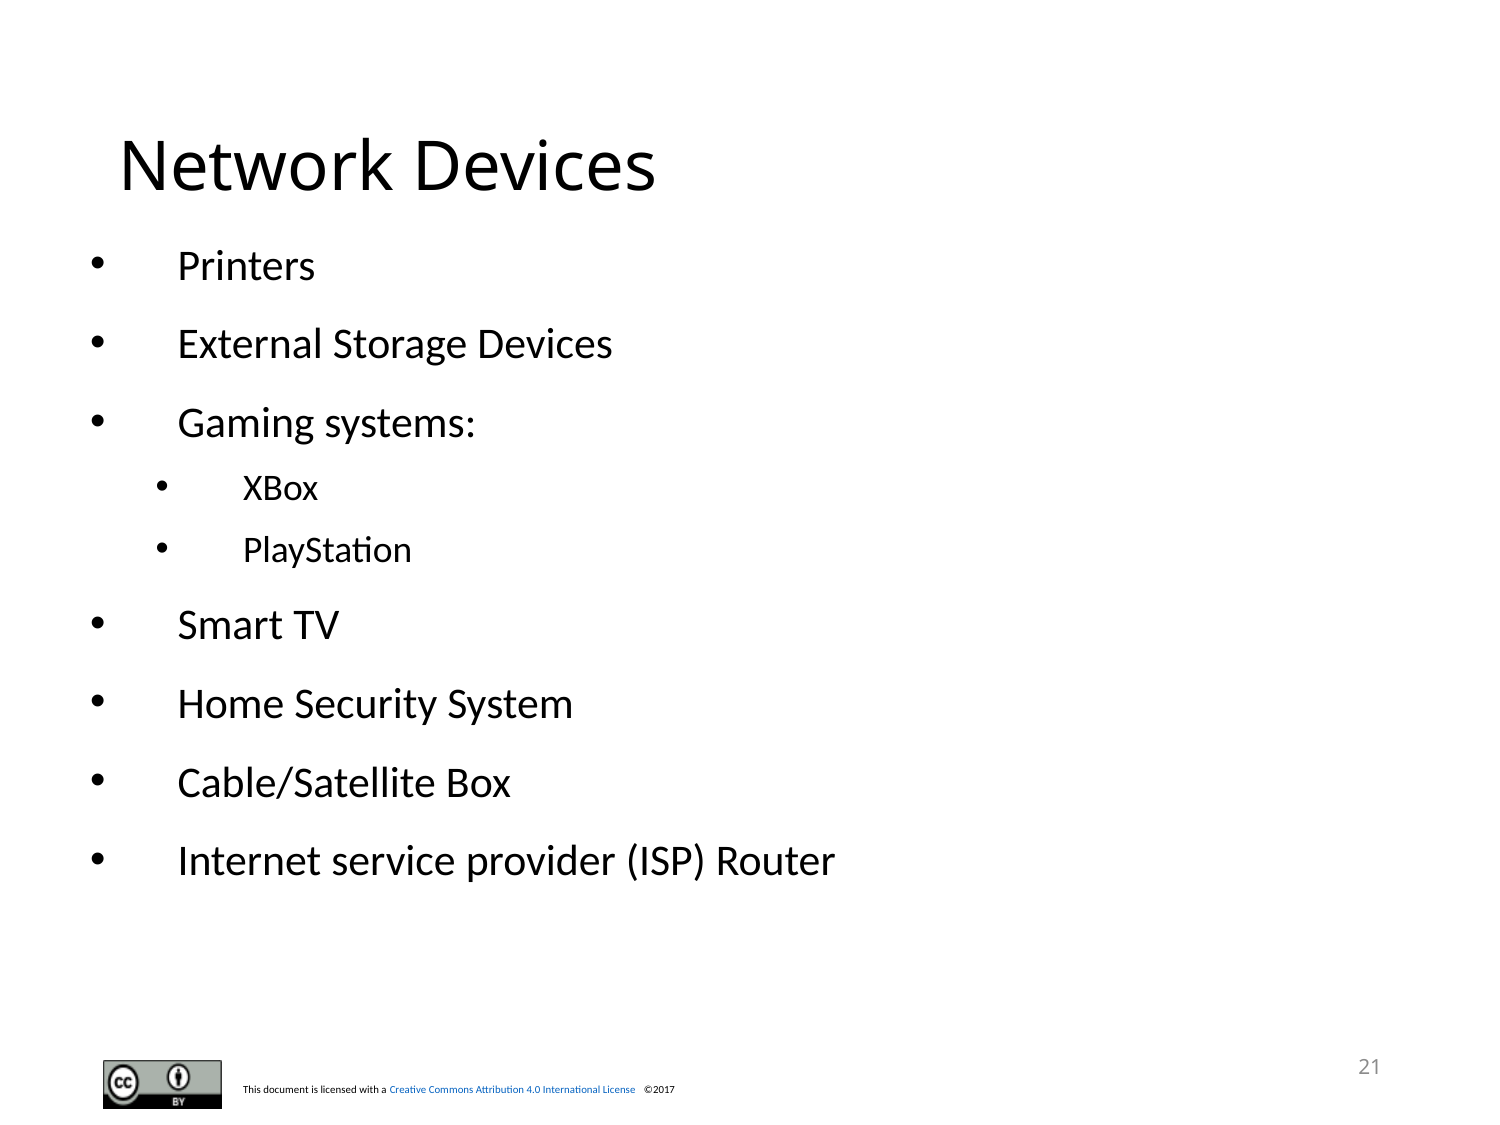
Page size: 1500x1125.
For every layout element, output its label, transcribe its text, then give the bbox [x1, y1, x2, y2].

list Printers External Storage Devices Gaming systems: XBox PlayStation Smart TV Home Security System Cable/Satellite Box Internet service provider (ISP) Router [75, 218, 1375, 975]
picture [103, 1060, 222, 1109]
title Network Devices [103, 59, 1397, 278]
slide_number 21 [1315, 1038, 1397, 1099]
